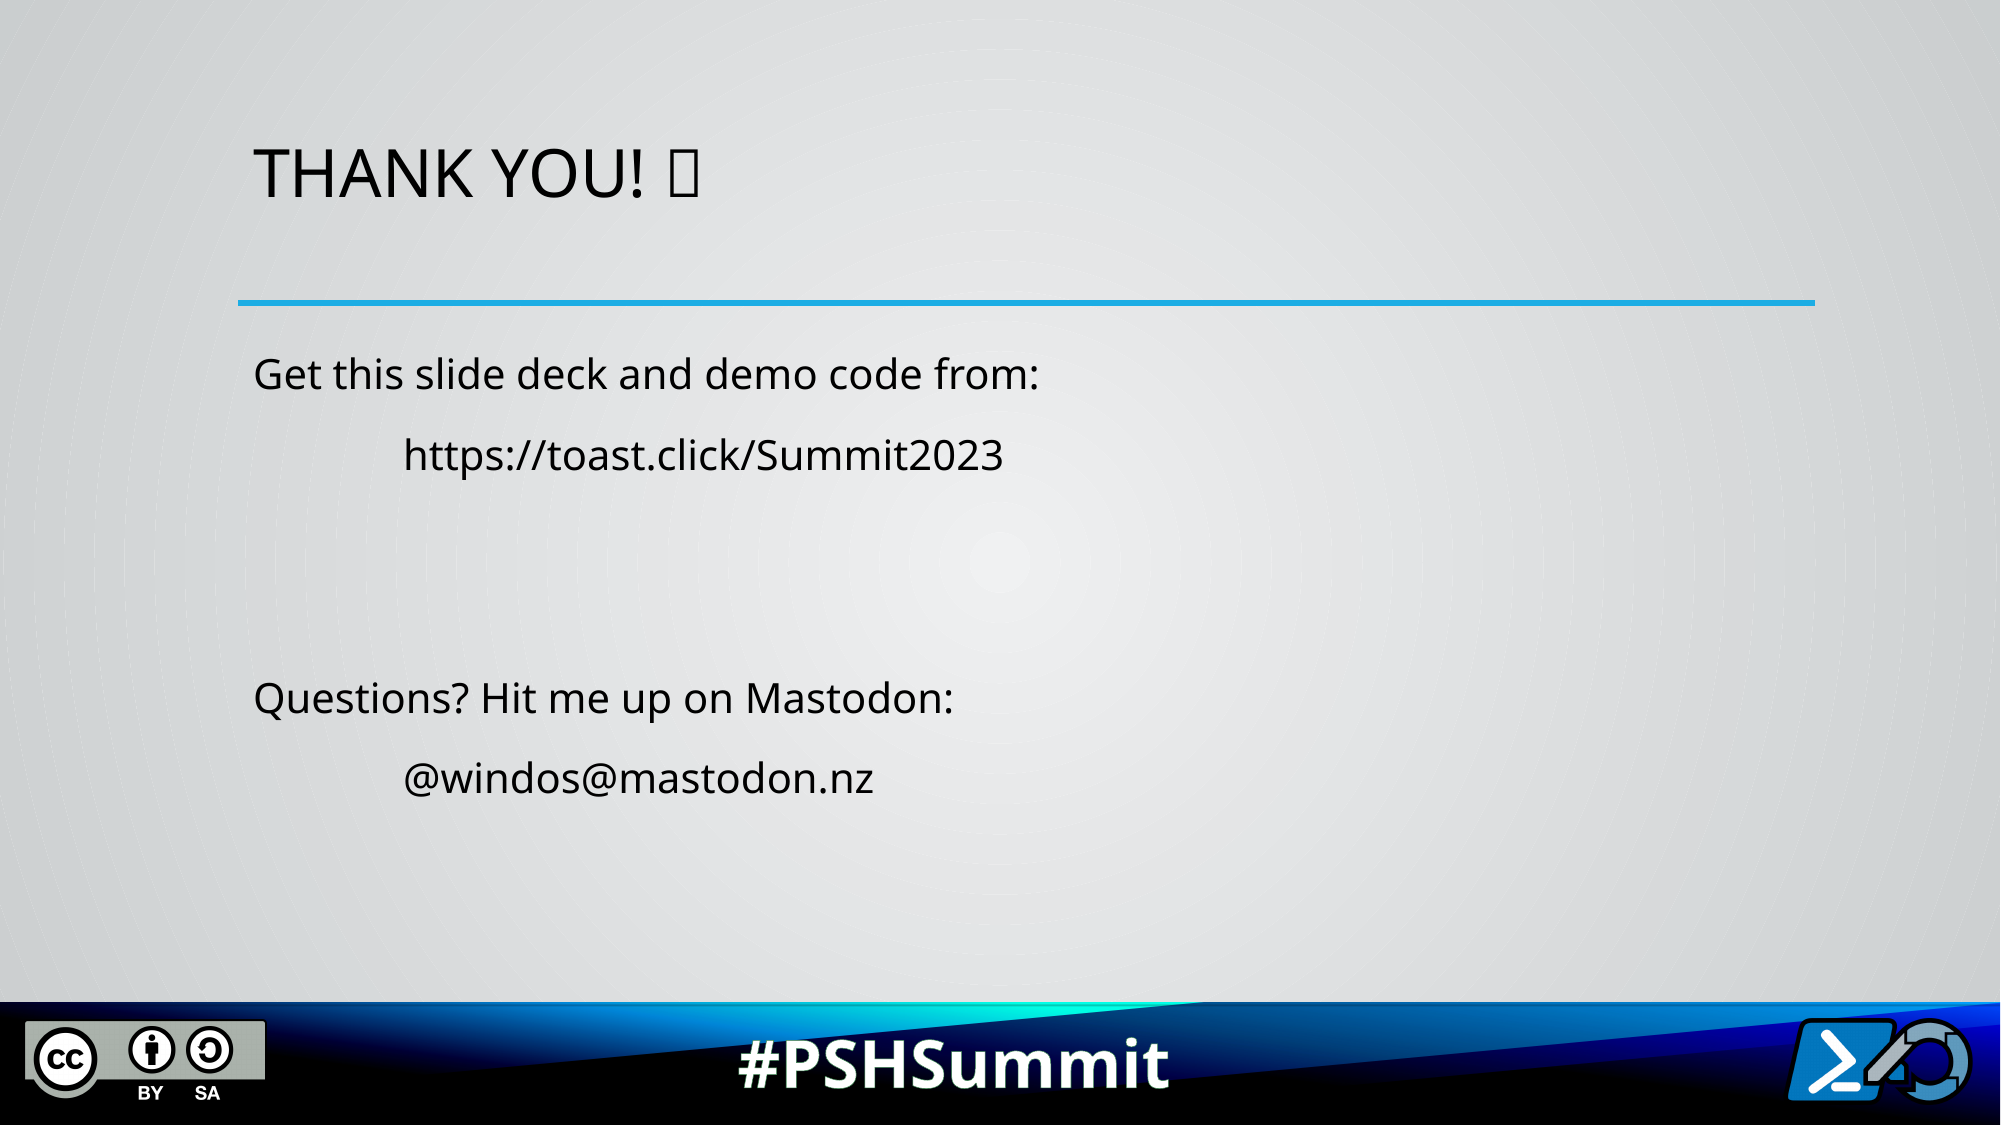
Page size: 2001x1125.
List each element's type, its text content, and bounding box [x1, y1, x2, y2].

title Thank You! 💜 [238, 131, 1814, 305]
list Get this slide deck and demo code from: https://toast.click/Summit2023 Questions? Hit me up on Mastodon: @windos@mastodon.nz [238, 330, 1814, 897]
picture [0, 1002, 2001, 1125]
